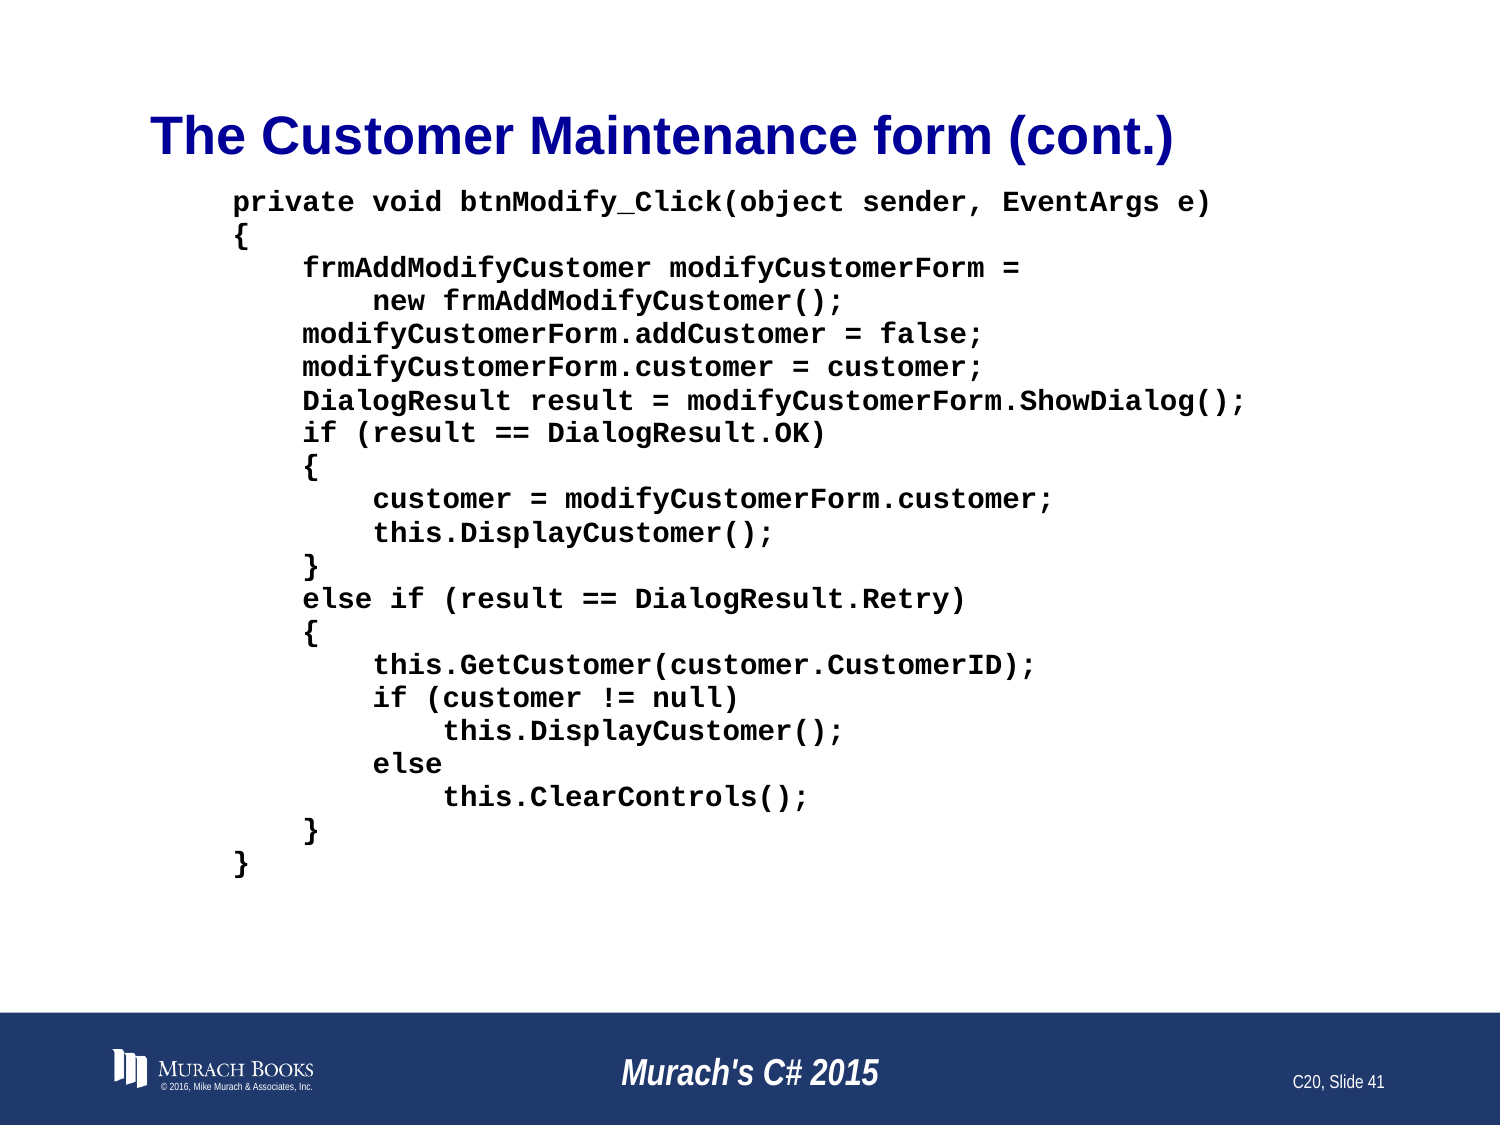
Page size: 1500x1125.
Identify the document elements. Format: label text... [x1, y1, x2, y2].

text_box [162, 187, 1361, 921]
slide_number Murach's C# 2015 [463, 1025, 1050, 1100]
footer © 2016, Mike Murach & Associates, Inc. [12, 1025, 463, 1100]
slide_number C20, Slide 41 [1087, 1025, 1400, 1100]
title The Customer Maintenance form (cont.) [150, 99, 1350, 166]
